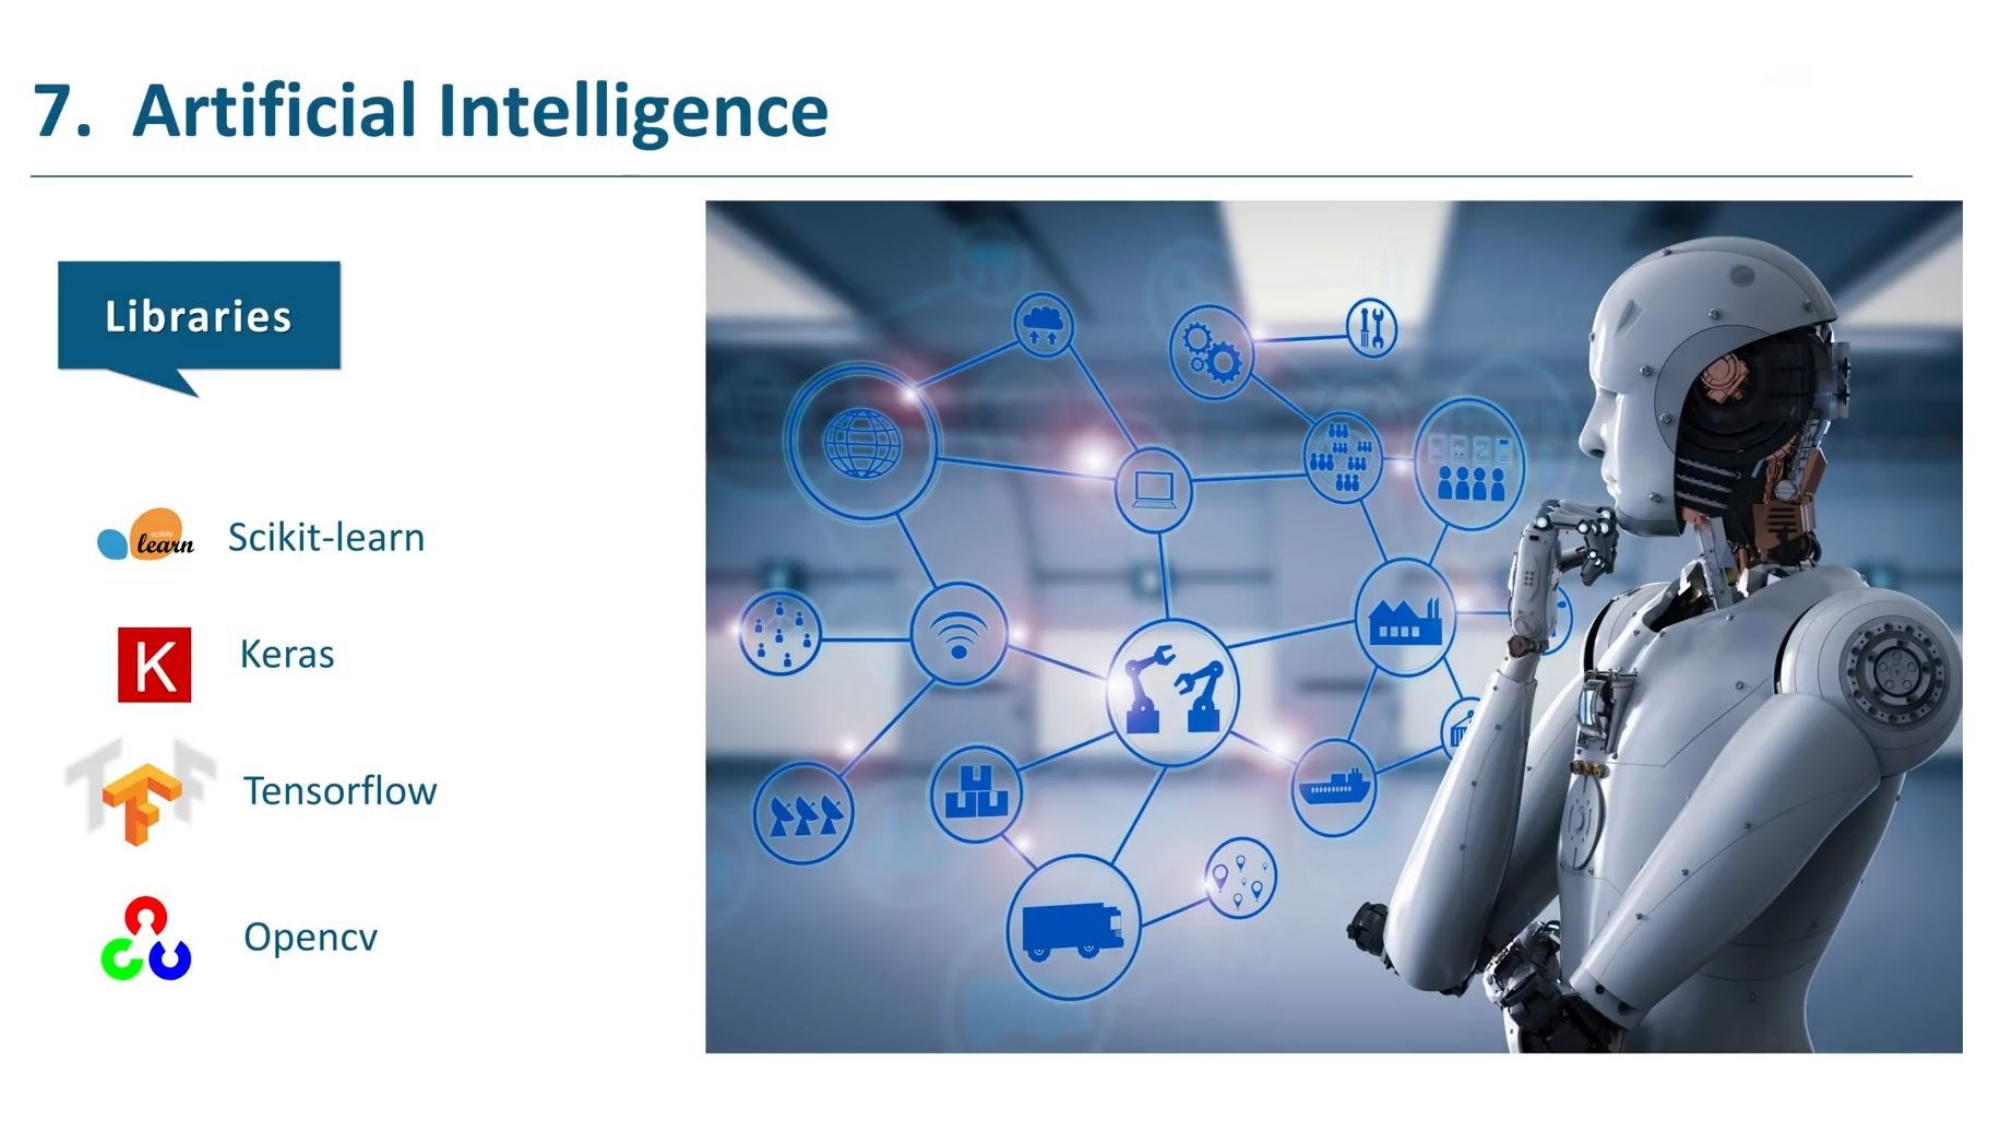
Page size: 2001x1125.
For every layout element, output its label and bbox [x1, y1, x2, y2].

picture [0, 65, 2000, 1060]
